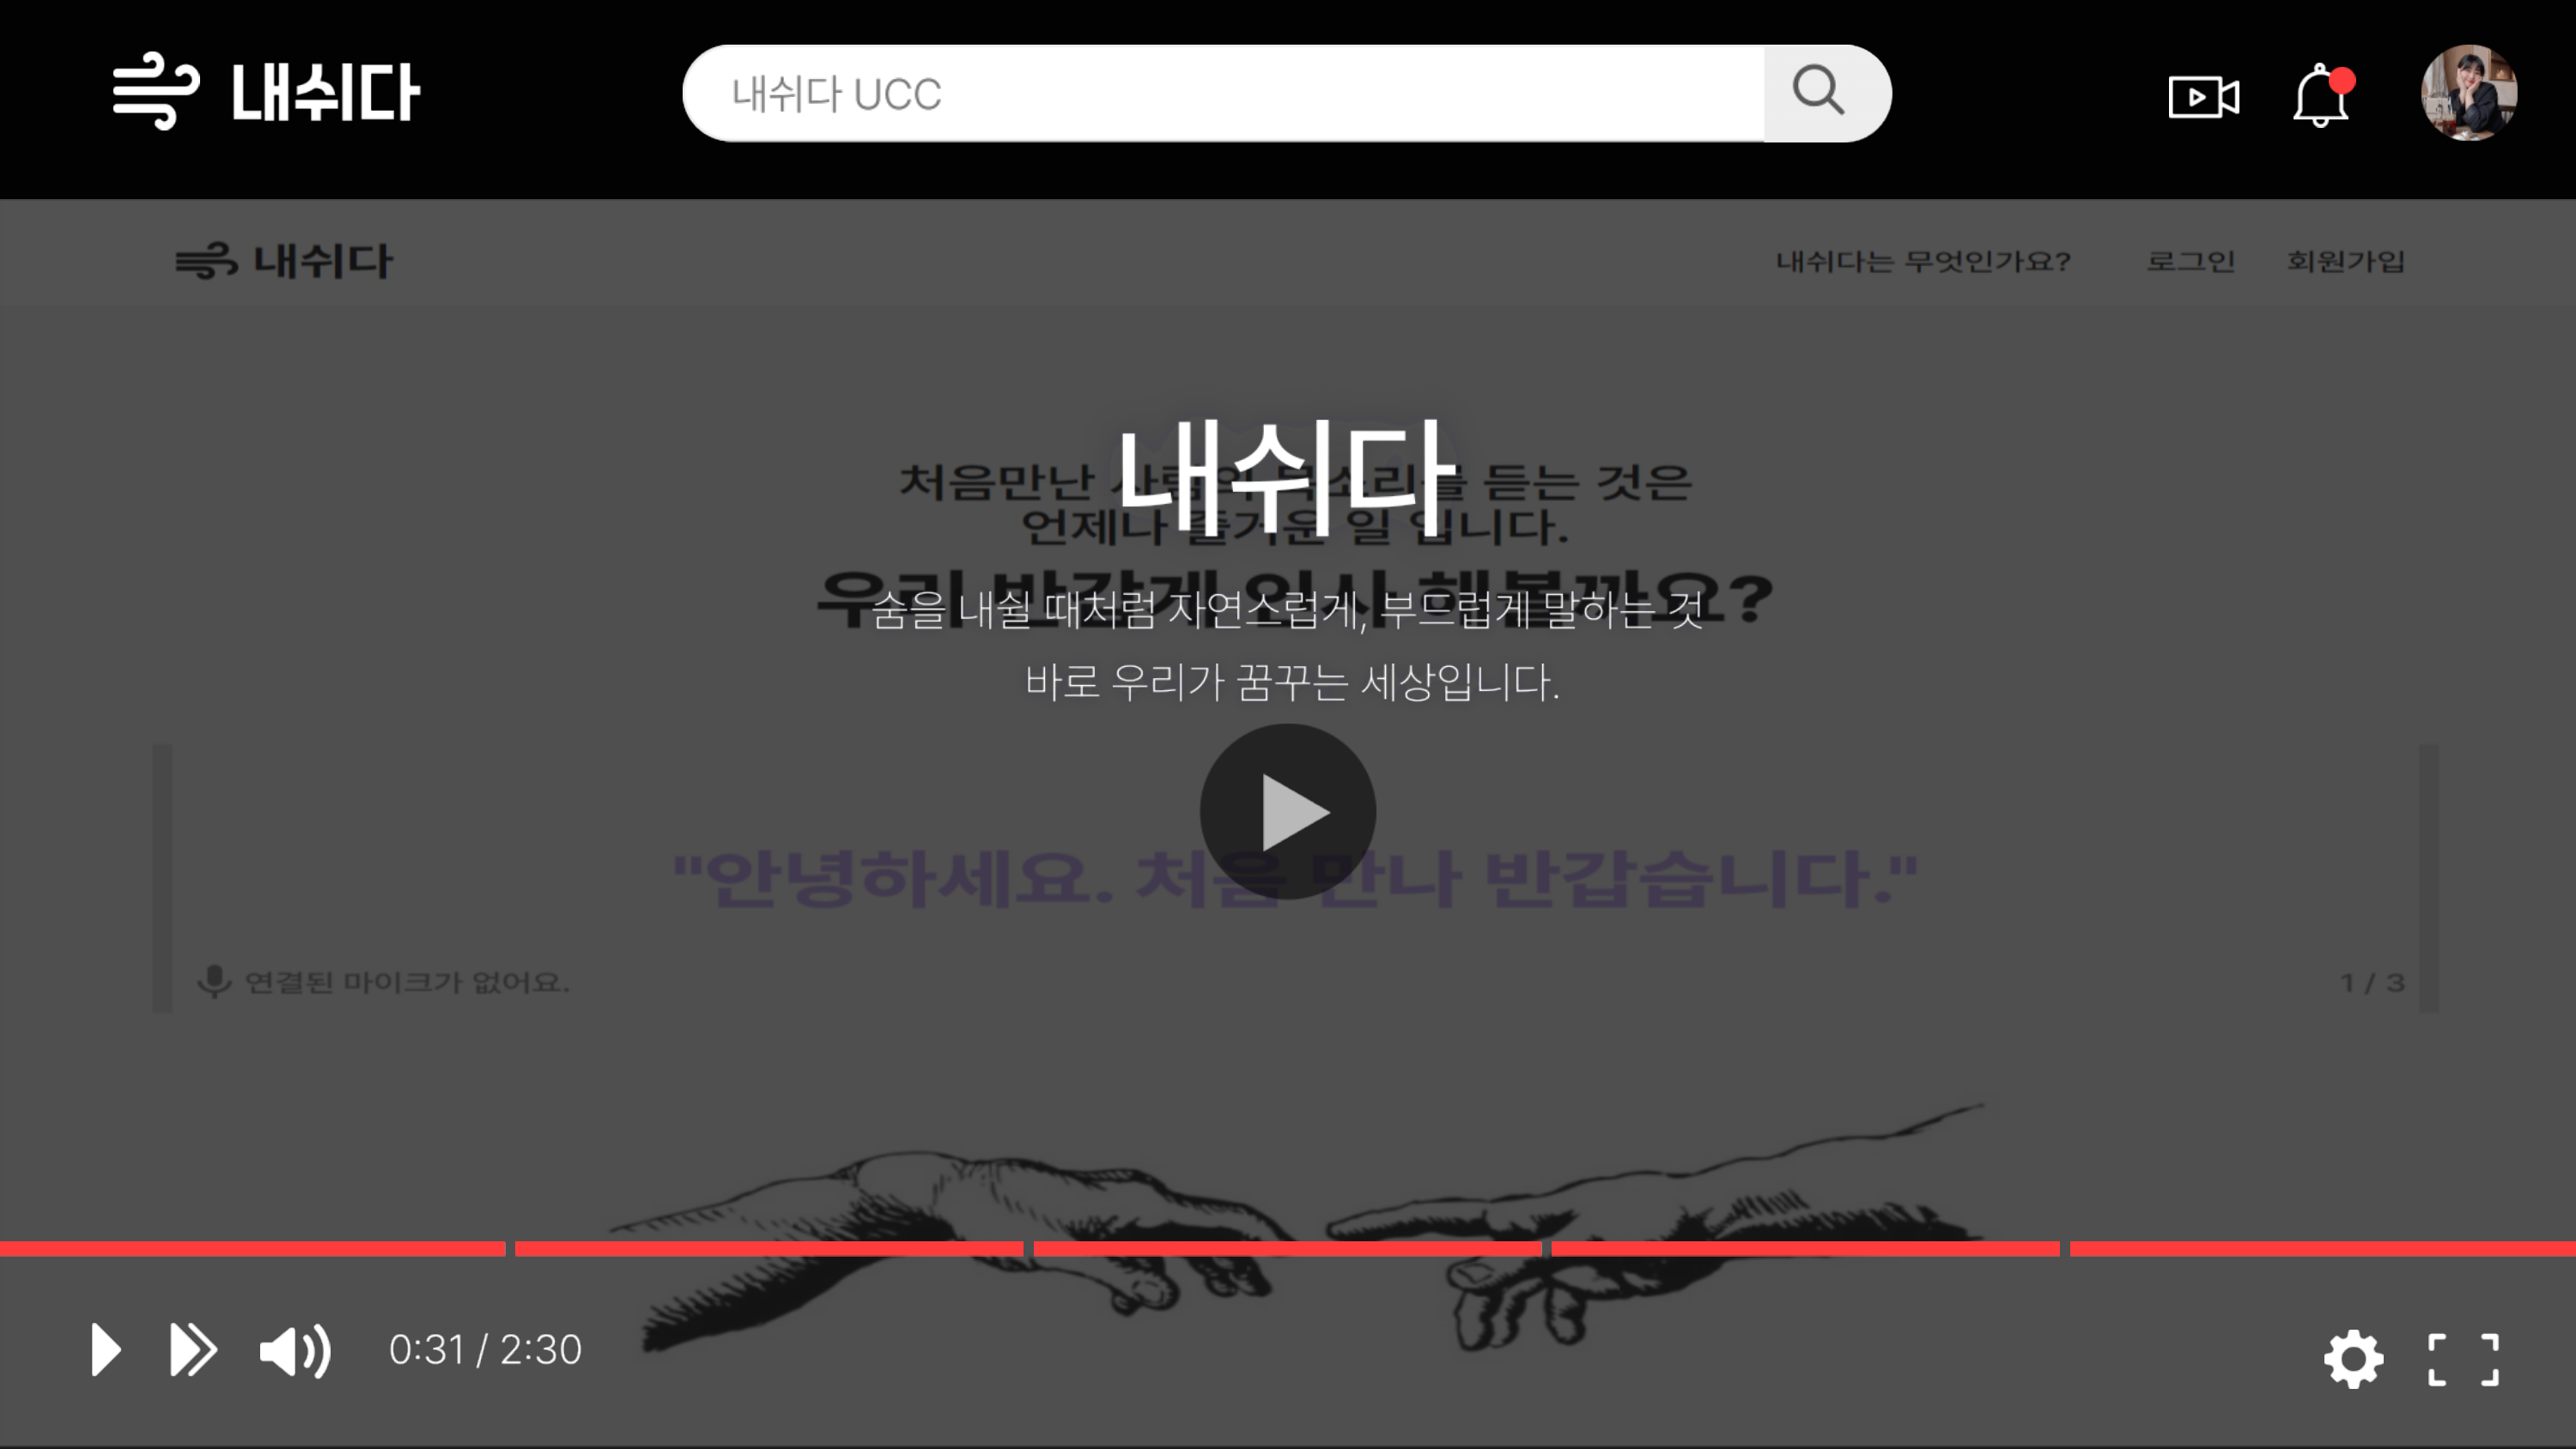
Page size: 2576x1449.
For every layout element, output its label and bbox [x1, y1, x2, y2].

text_box [1782, 52, 1856, 126]
text_box [0, 1266, 2576, 1447]
text_box [0, 0, 2576, 197]
picture [203, 7, 498, 203]
text_box [2293, 62, 2348, 128]
text_box [1542, 1241, 1551, 1247]
text_box [0, 198, 2576, 1241]
text_box [2060, 1241, 2069, 1247]
text_box [146, 1300, 244, 1398]
text_box [1552, 1241, 2060, 1257]
text_box [260, 1316, 331, 1386]
text_box [1779, 28, 1877, 158]
text_box [1024, 1241, 1032, 1247]
picture [715, 47, 990, 165]
text_box [0, 1241, 506, 1257]
text_box [58, 1300, 145, 1398]
picture [32, 212, 2299, 992]
text_box [683, 44, 1775, 142]
text_box [2324, 1330, 2384, 1389]
text_box [113, 51, 198, 130]
text_box [1881, 44, 1893, 142]
text_box [1033, 1241, 1541, 1257]
text_box [515, 1241, 1024, 1257]
text_box [2426, 1322, 2502, 1398]
text_box [2169, 62, 2239, 133]
picture [375, 1304, 626, 1417]
text_box [2329, 66, 2357, 94]
text_box [506, 1241, 514, 1247]
text_box [2421, 45, 2519, 142]
text_box [2069, 1241, 2576, 1257]
